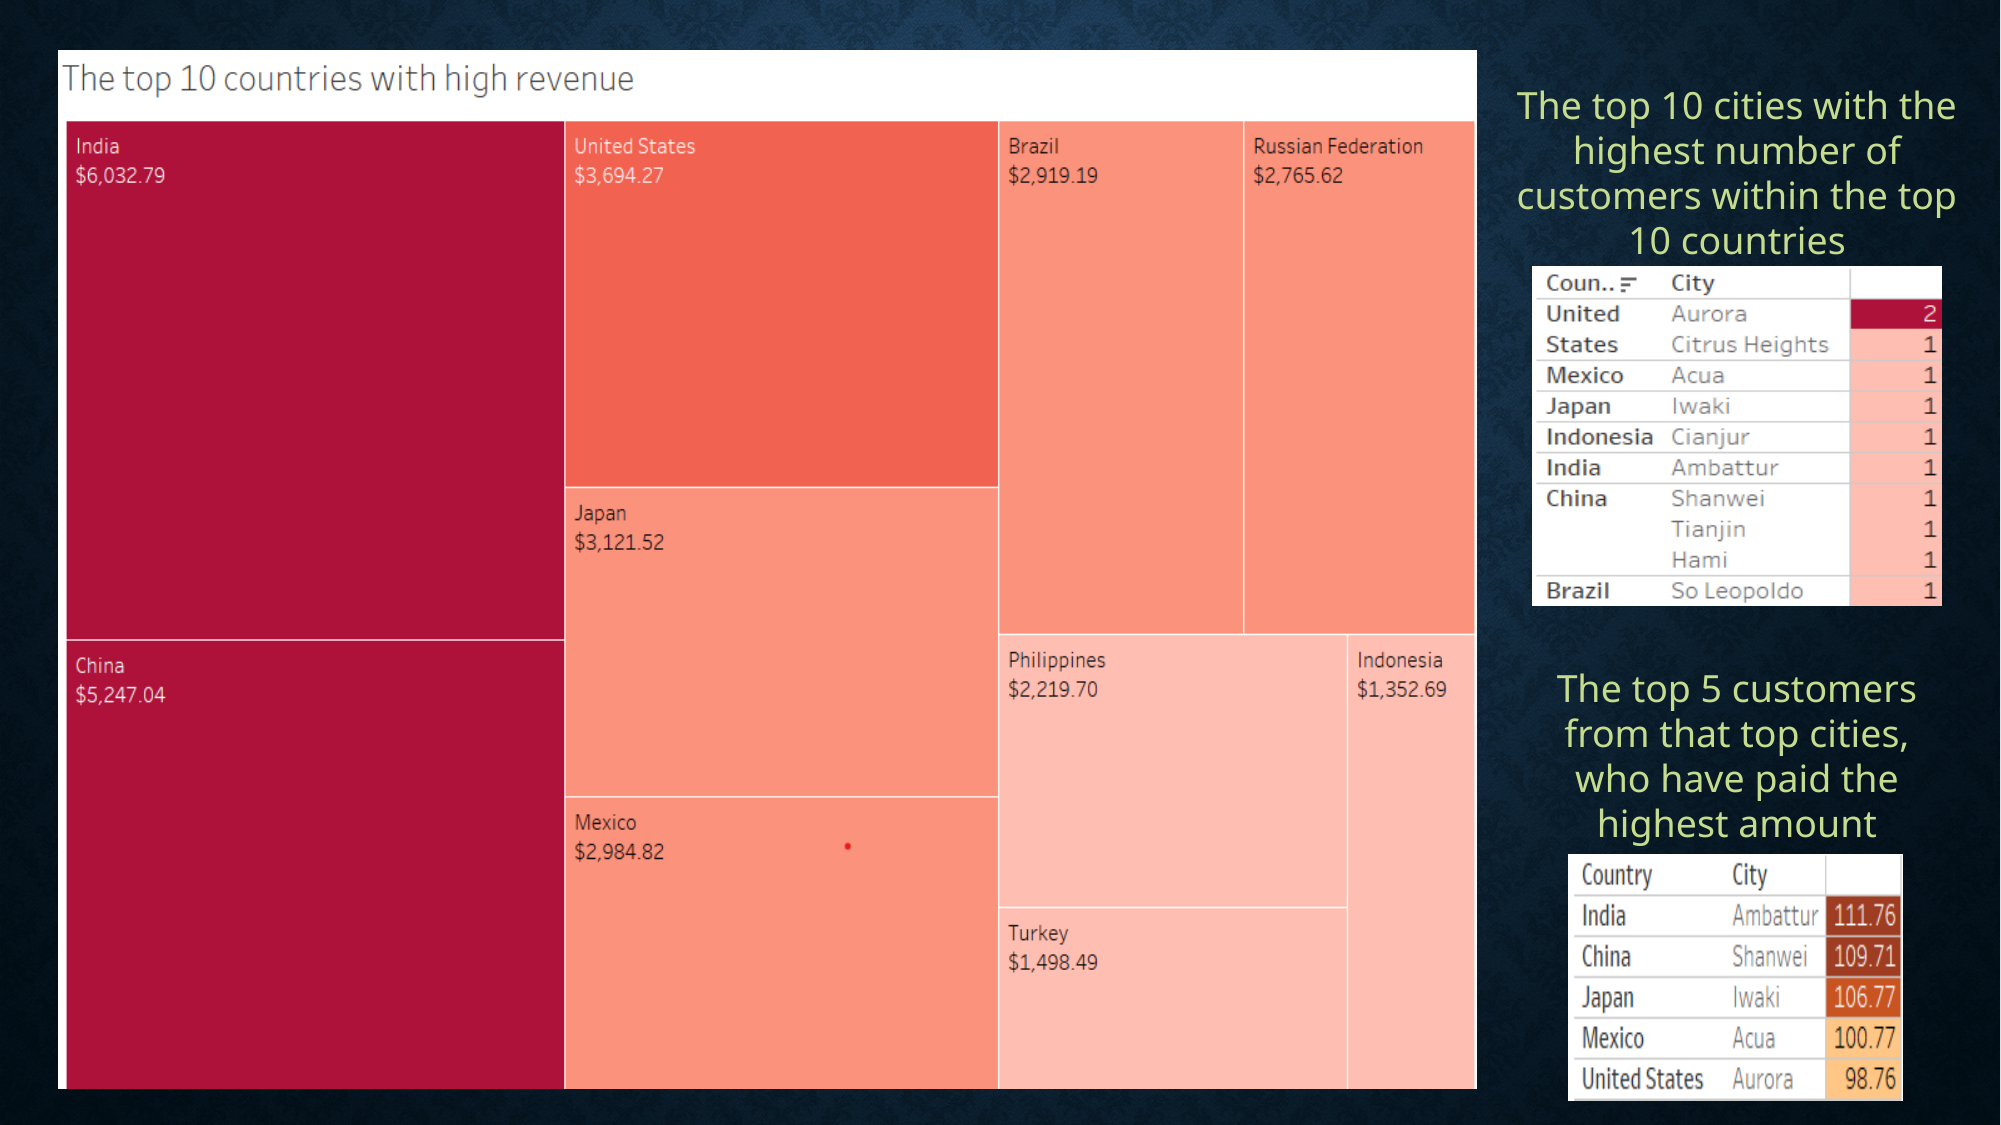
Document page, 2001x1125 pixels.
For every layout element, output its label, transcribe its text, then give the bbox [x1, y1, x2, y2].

text_box The top 5 customers from that top cities, who have paid the highest amount [1532, 657, 1942, 853]
picture [1531, 265, 1943, 607]
picture [1568, 854, 1903, 1101]
text_box The top 10 cities with the highest number of customers within the top 10 countries [1499, 74, 1975, 269]
picture [57, 49, 1478, 1090]
